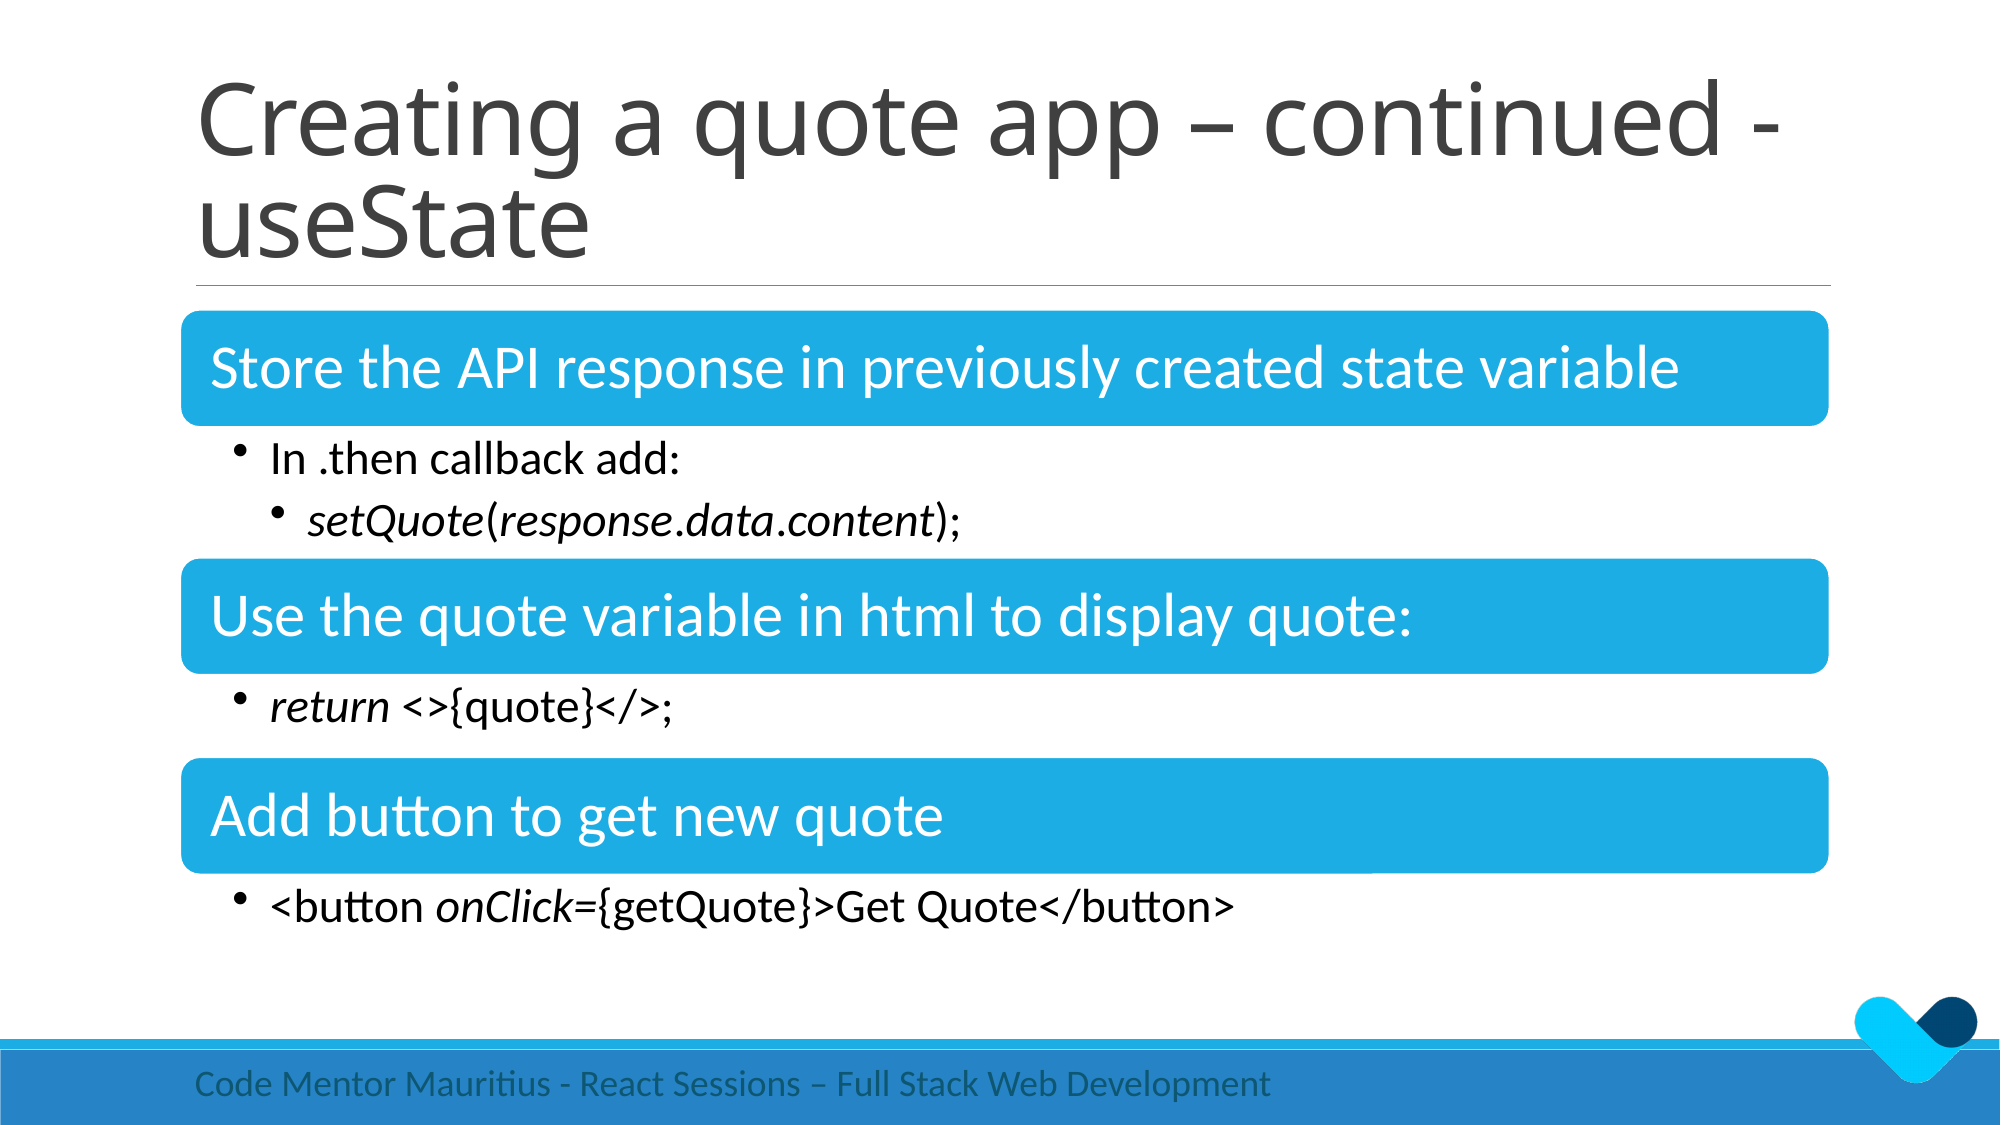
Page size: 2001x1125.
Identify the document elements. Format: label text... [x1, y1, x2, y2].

text_box Code Mentor Mauritius - React Sessions – Full Stack Web Development [180, 1051, 1348, 1112]
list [179, 302, 1831, 964]
title Creating a quote app – continued - useState [180, 47, 1830, 285]
picture [1794, 917, 2000, 1125]
